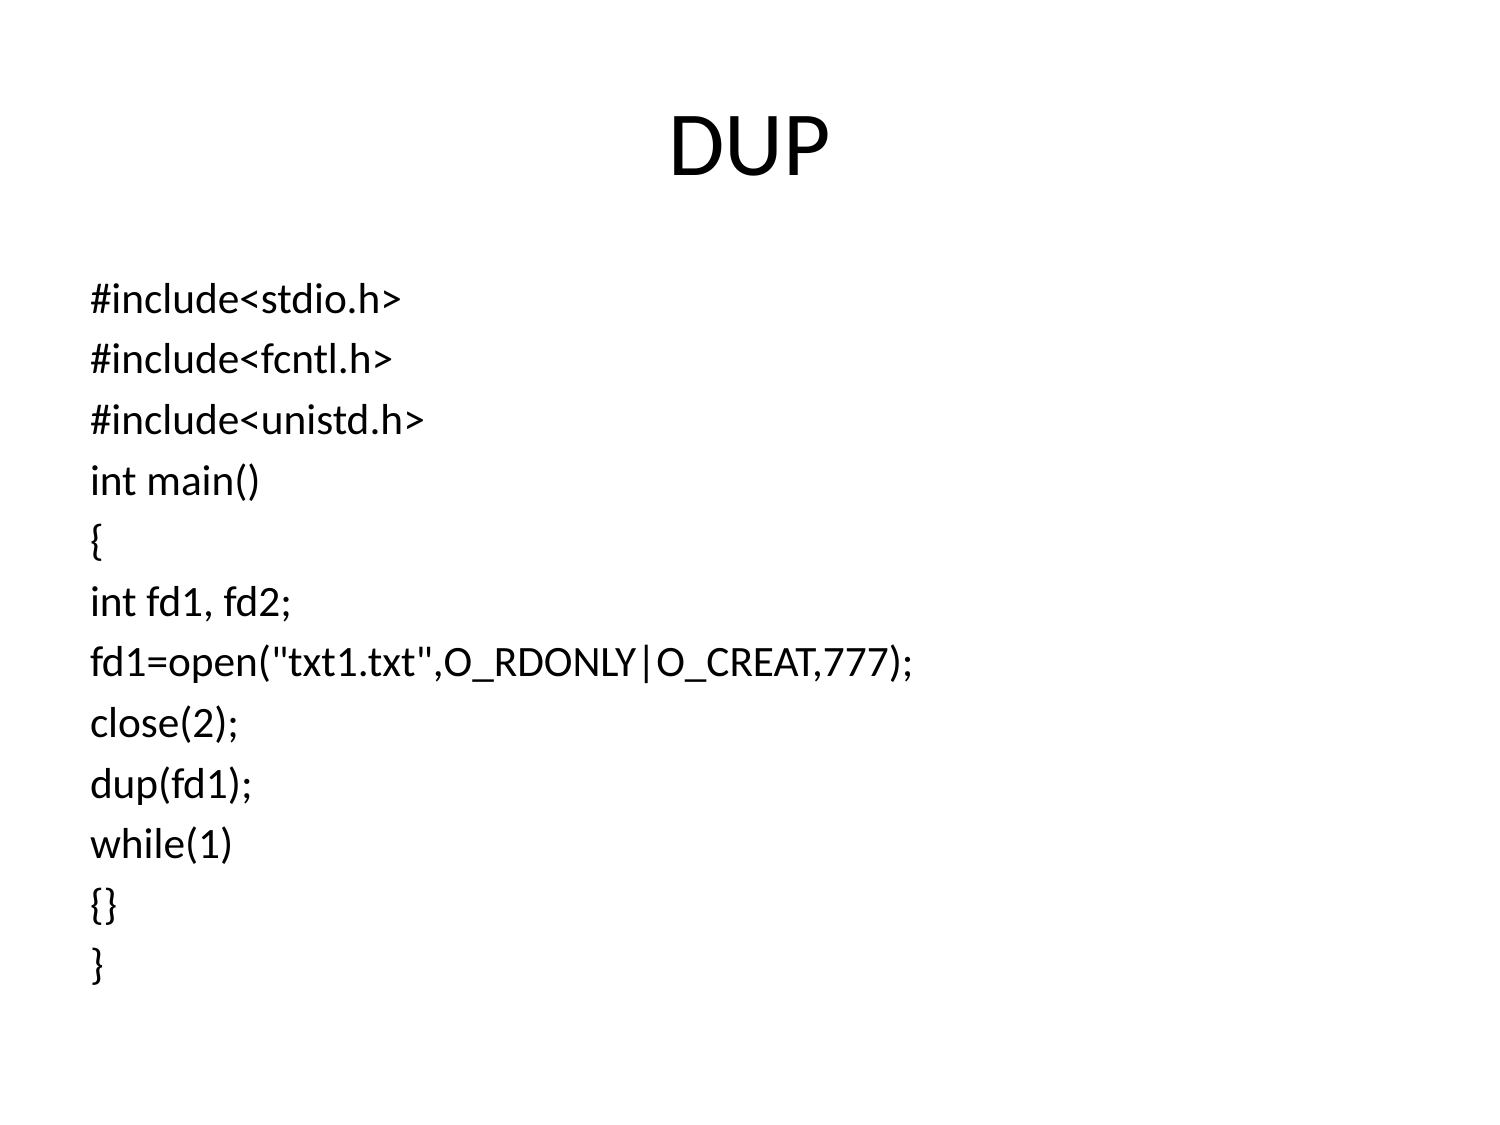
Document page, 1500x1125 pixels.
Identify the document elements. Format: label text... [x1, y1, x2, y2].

title DUP [75, 45, 1425, 233]
list #include<stdio.h> #include<fcntl.h> #include<unistd.h> int main() { int fd1, fd2; fd1=open("txt1.txt",O_RDONLY|O_CREAT,777); close(2); dup(fd1); while(1) {} } [75, 262, 1425, 1005]
